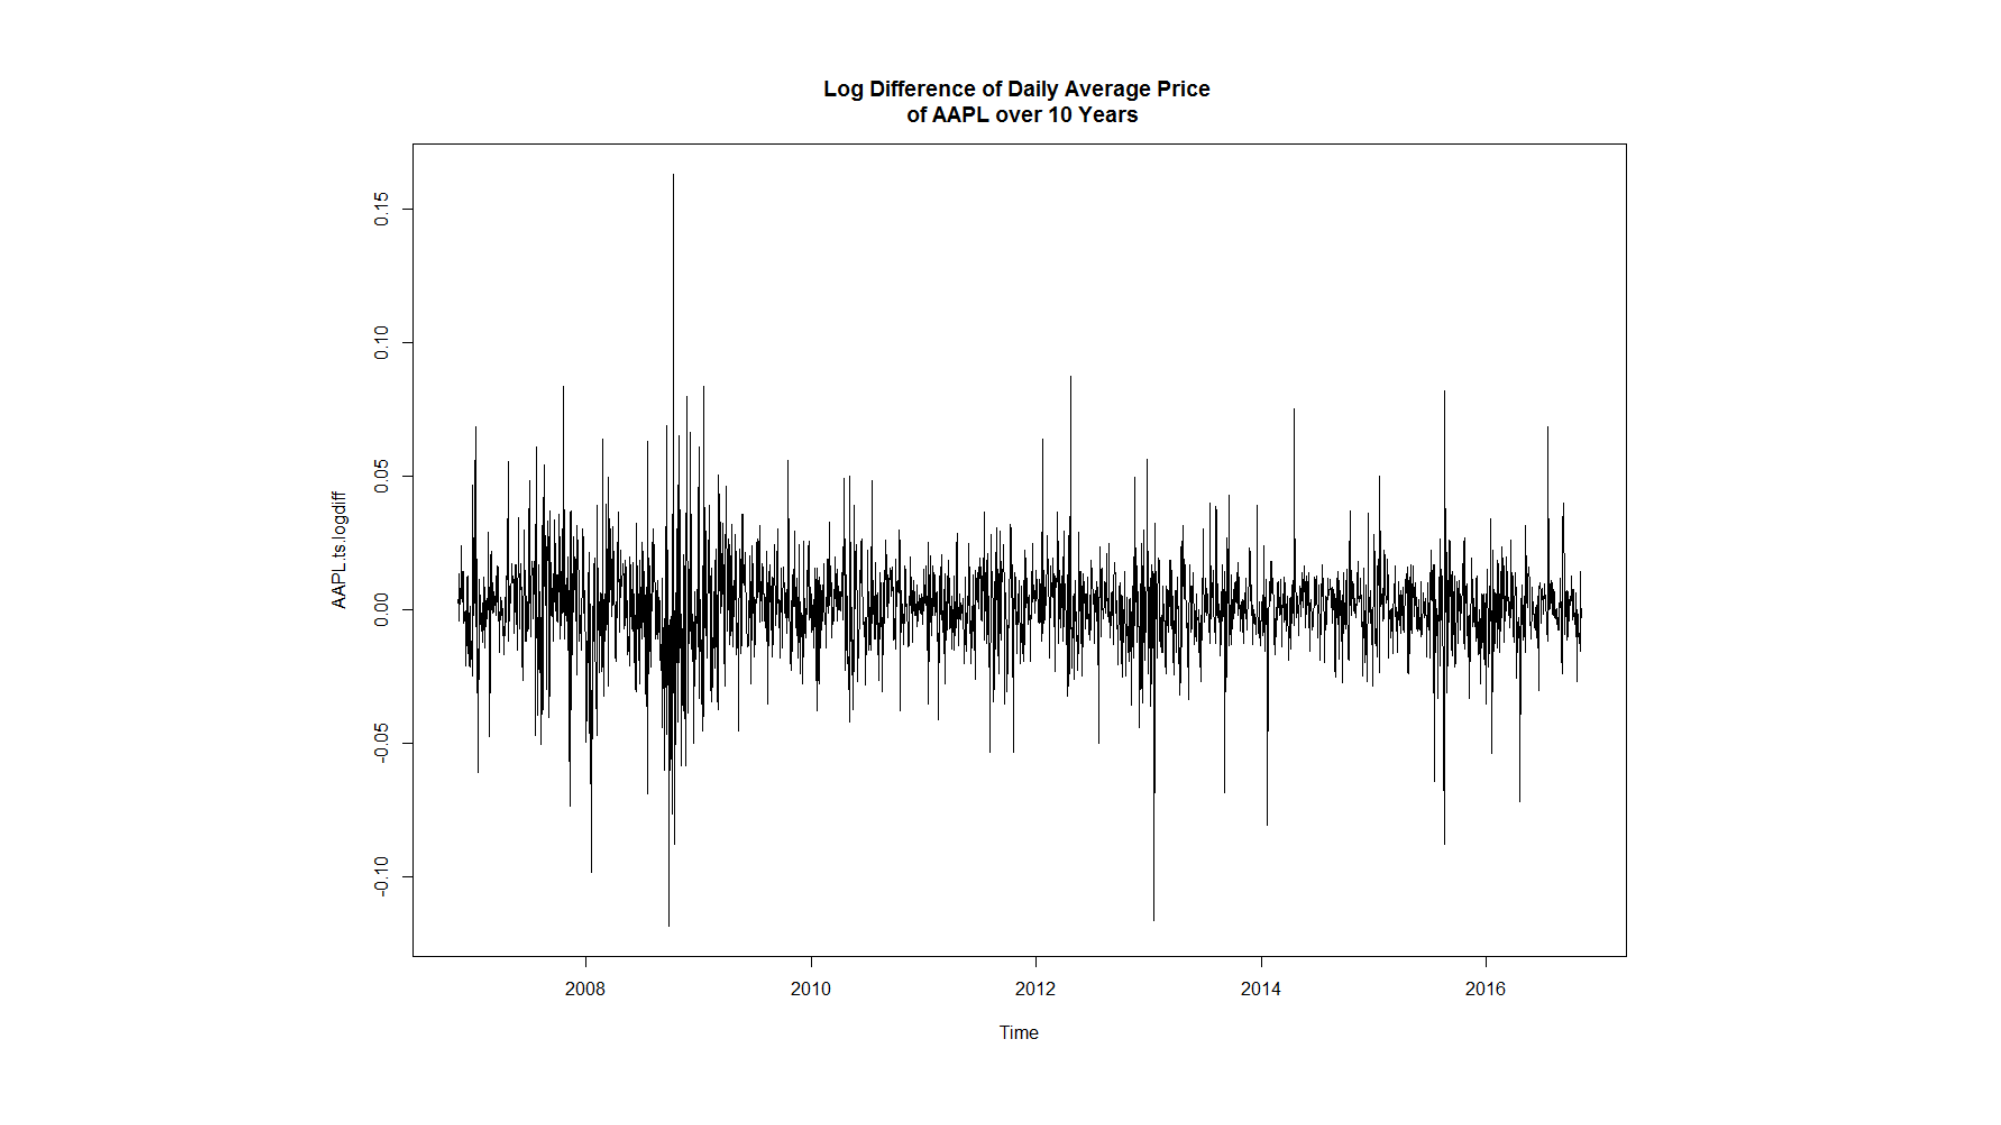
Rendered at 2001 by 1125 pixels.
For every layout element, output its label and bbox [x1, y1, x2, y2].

picture [325, 56, 1672, 1067]
